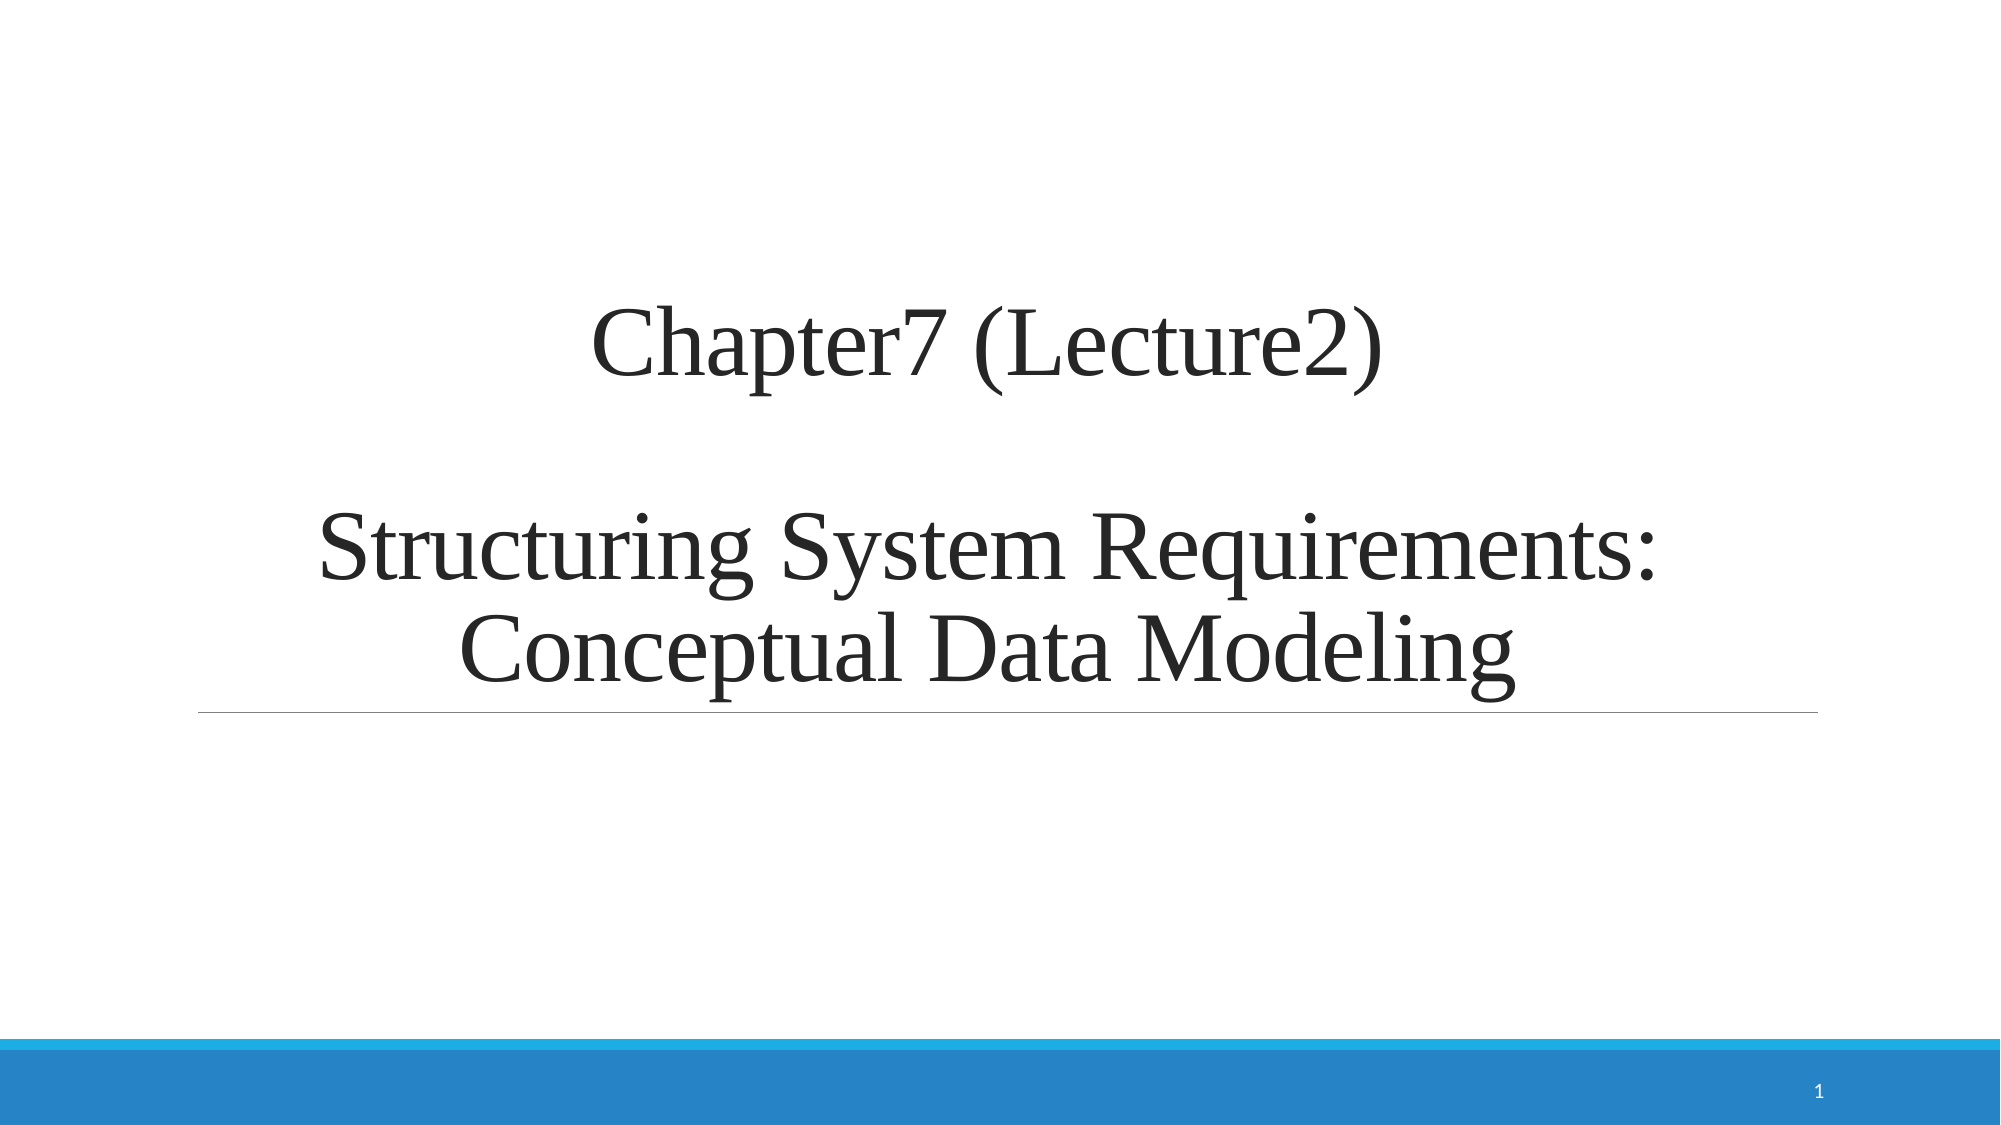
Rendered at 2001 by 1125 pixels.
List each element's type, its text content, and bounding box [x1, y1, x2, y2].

title Chapter7 (Lecture2) Structuring System Requirements: Conceptual Data Modeling [180, 124, 1796, 710]
slide_number 1 [1624, 1059, 1840, 1120]
